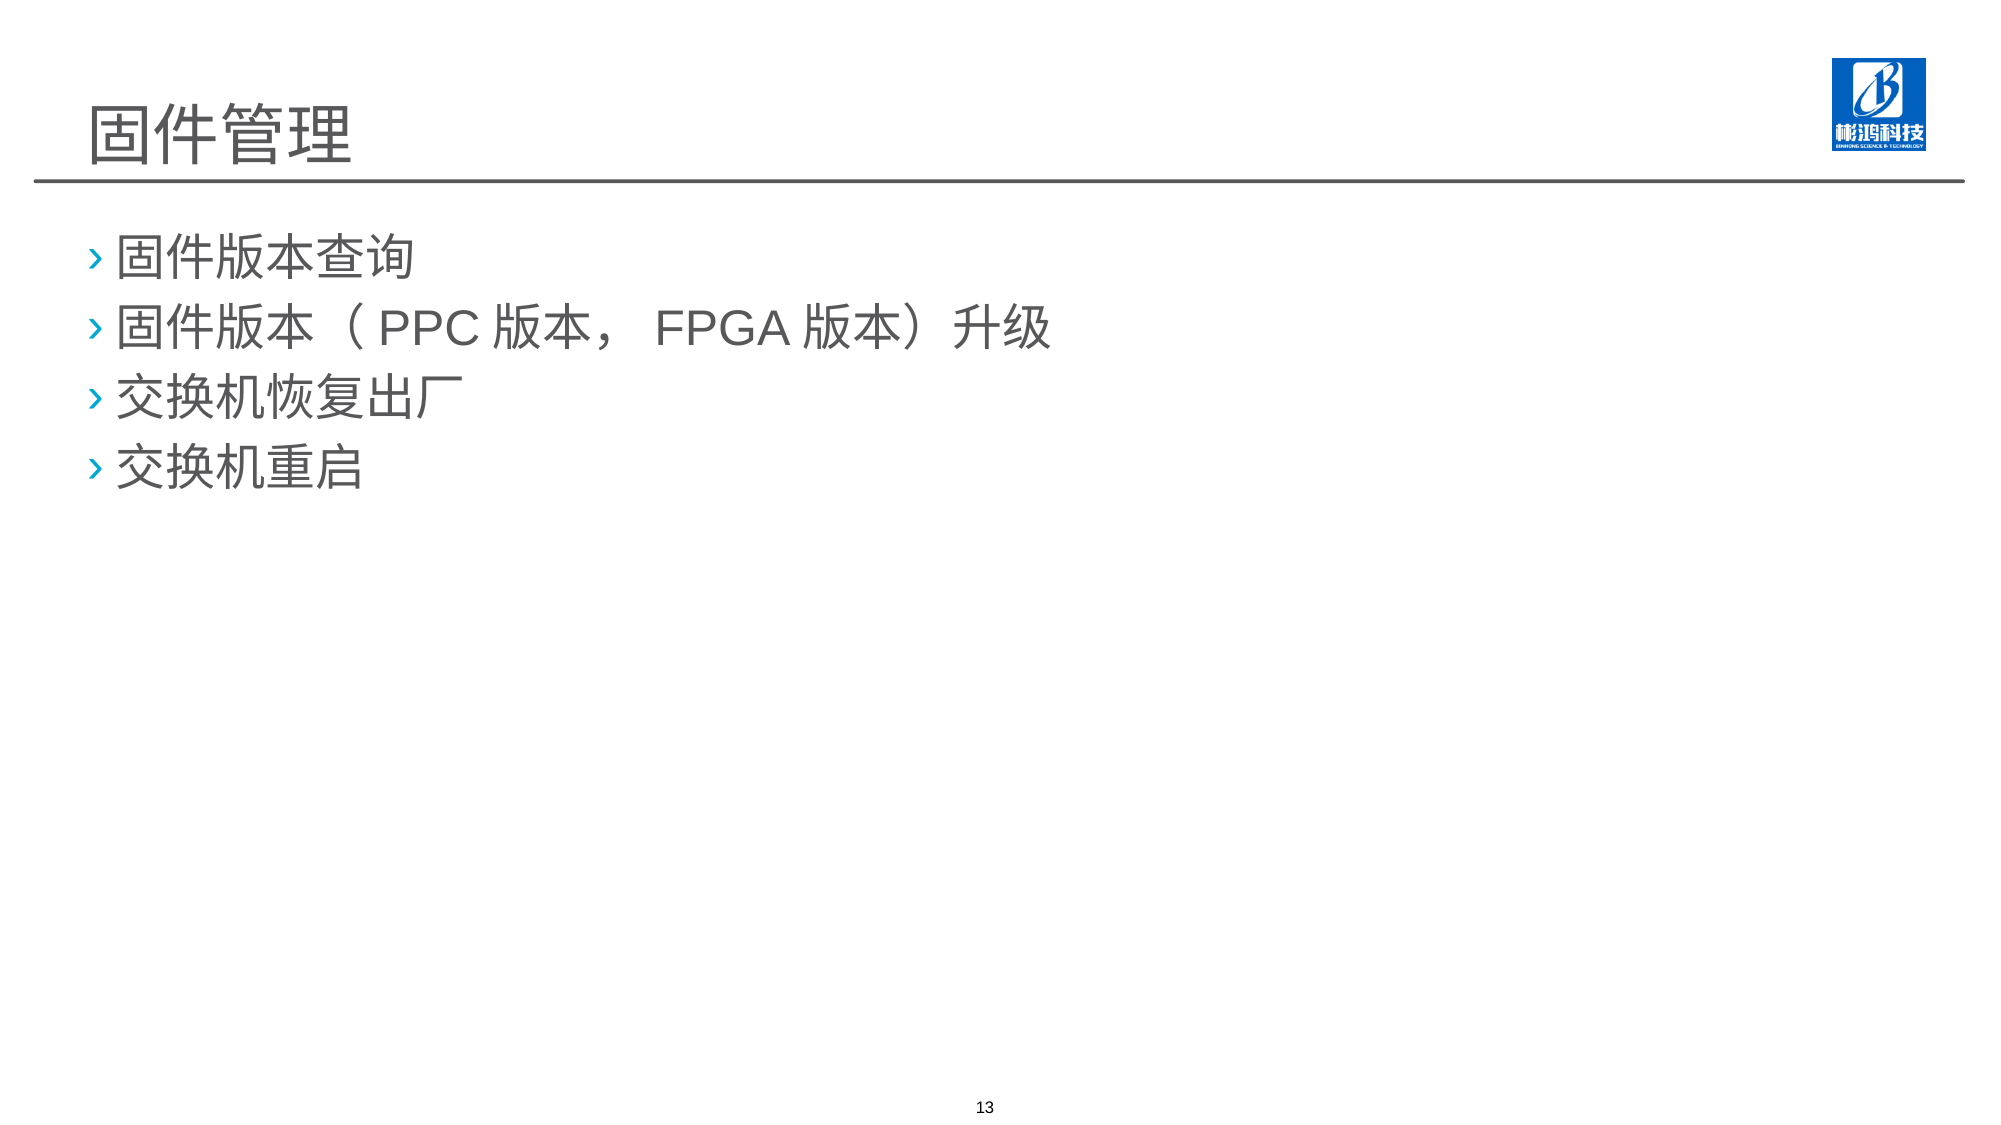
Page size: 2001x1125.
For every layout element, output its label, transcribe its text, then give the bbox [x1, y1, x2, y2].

list 固件版本查询 固件版本（PPC版本，FPGA版本）升级 交换机恢复出厂 交换机重启 [86, 225, 1914, 929]
title 固件管理 [85, 91, 1816, 173]
picture [1832, 58, 1926, 151]
